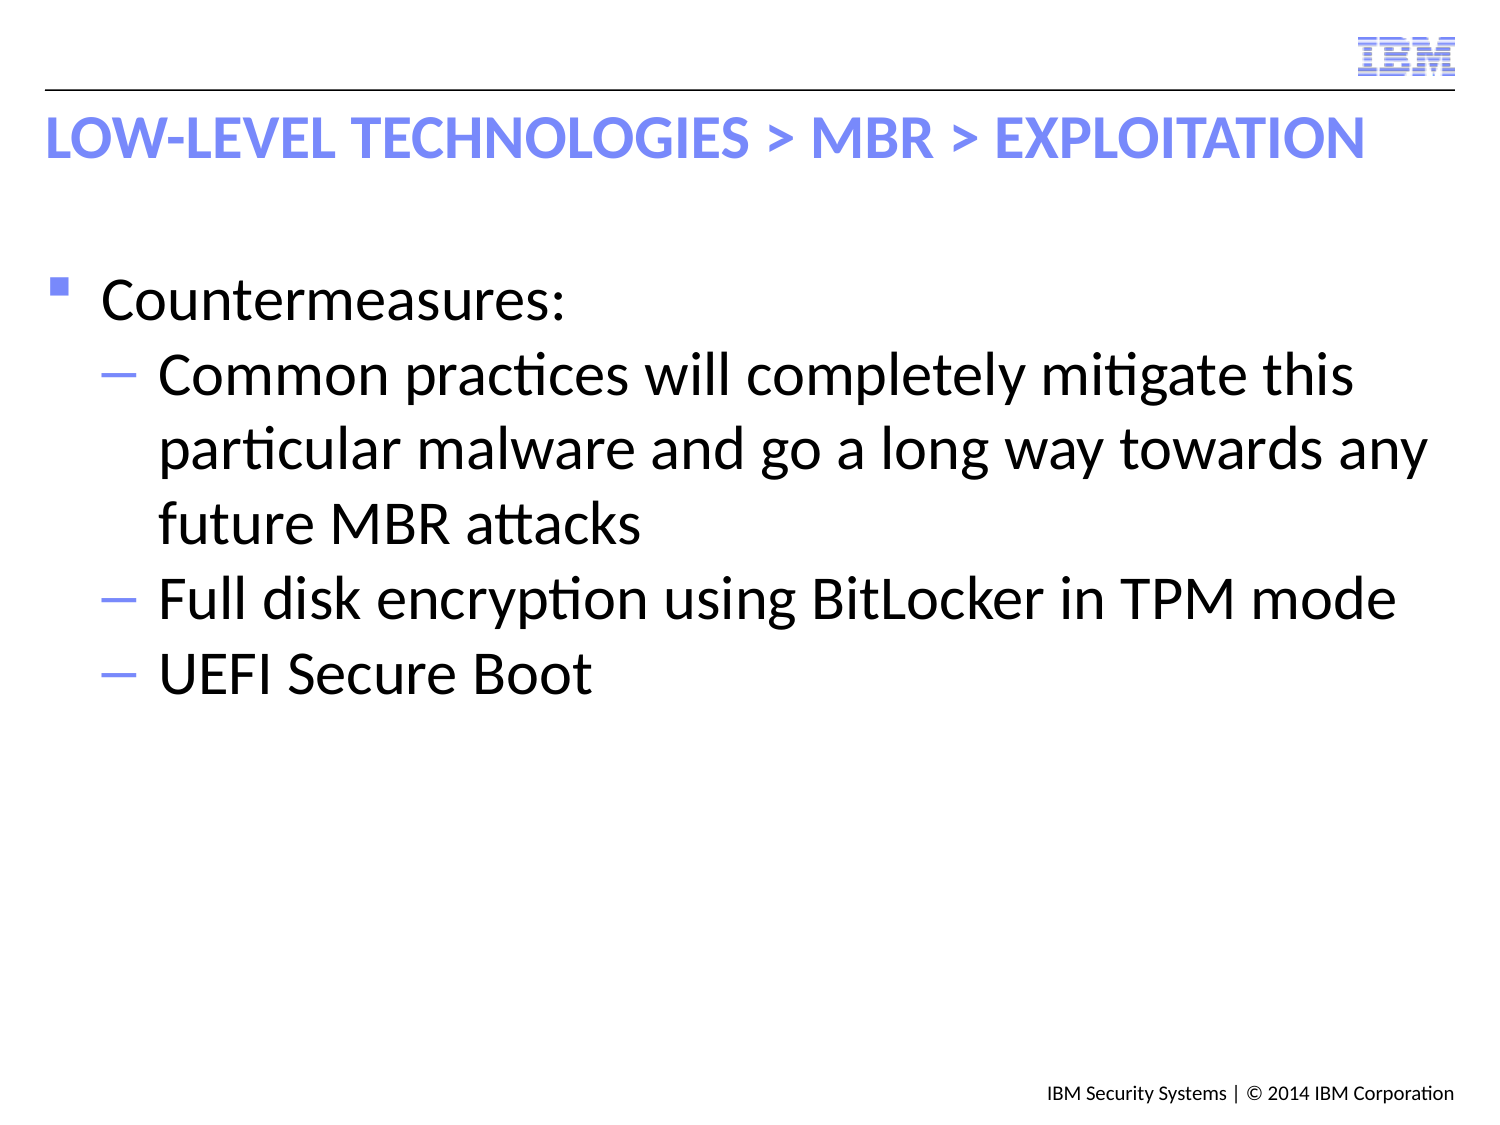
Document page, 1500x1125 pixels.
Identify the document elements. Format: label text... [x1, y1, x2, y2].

picture [1358, 37, 1455, 76]
title Low-Level Technologies > MBR > Exploitation [29, 97, 1476, 238]
list Countermeasures: Common practices will completely mitigate this particular malware and go a long way towards any future MBR attacks Full disk encryption using BitLocker in TPM mode UEFI Secure Boot [29, 249, 1476, 1068]
